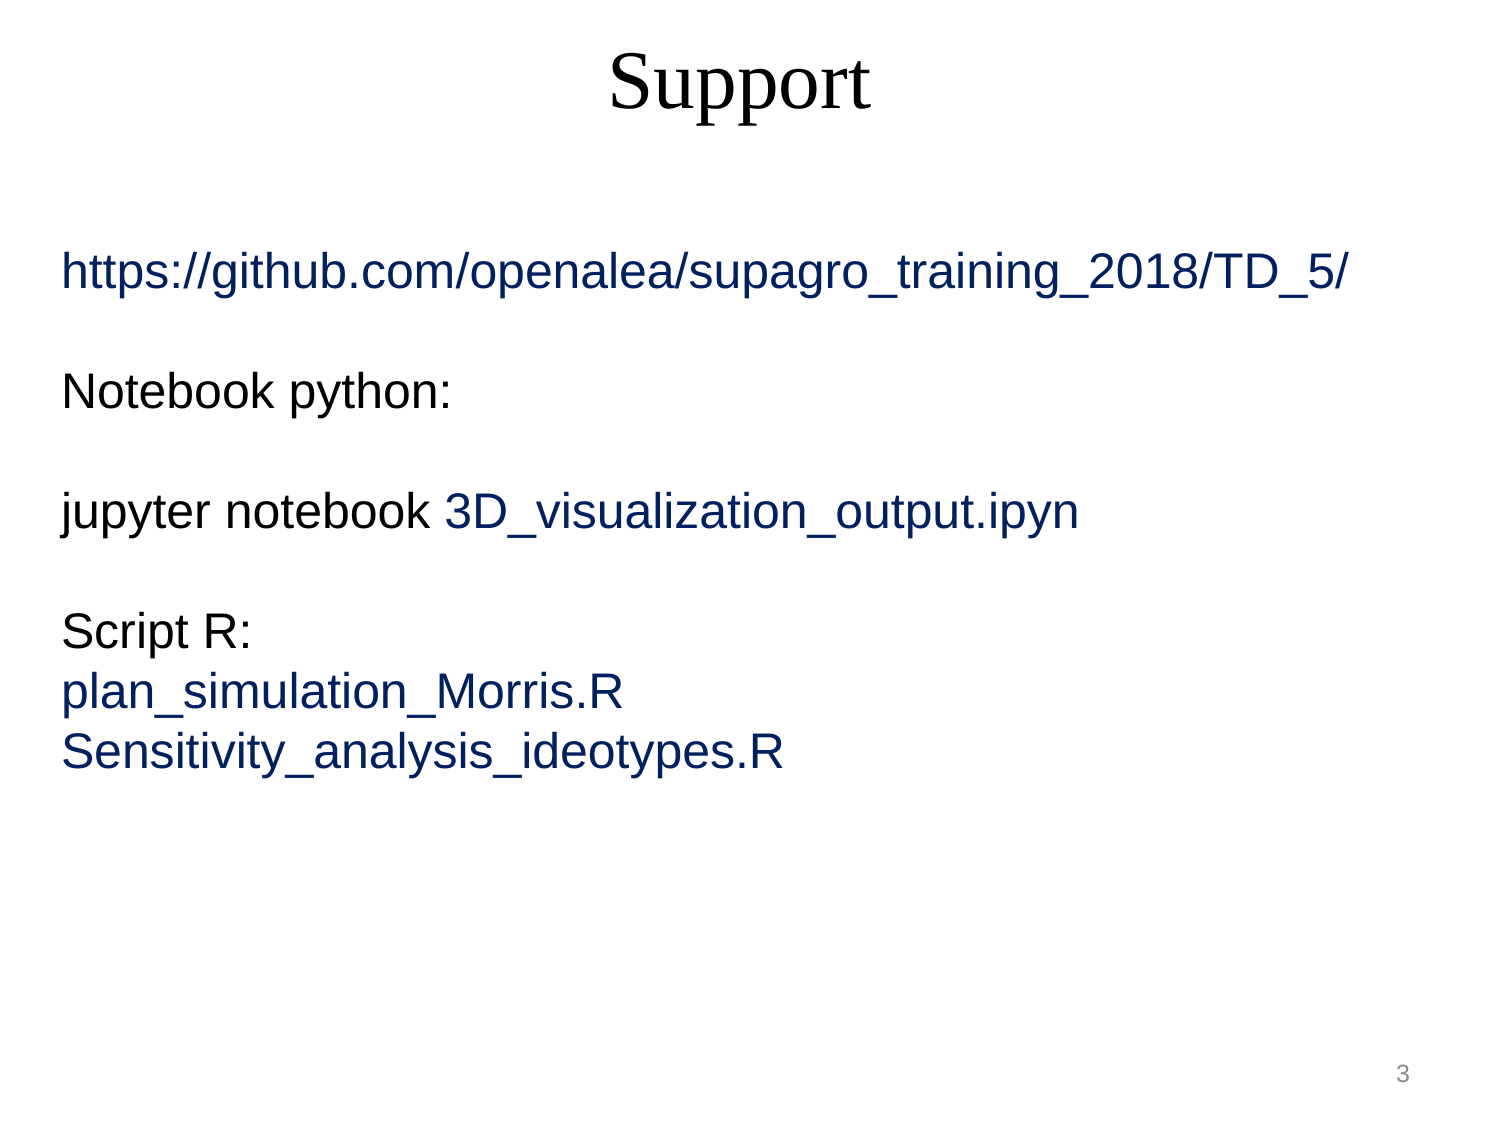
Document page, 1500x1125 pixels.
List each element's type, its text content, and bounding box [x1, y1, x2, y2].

title https://github.com/openalea/supagro_training_2018/TD_5/ Notebook python: jupyter notebook 3D_visualization_output.ipyn Script R: plan_simulation_Morris.R Sensitivity_analysis_ideotypes.R [45, 160, 1460, 976]
text_box Support [0, 0, 1500, 150]
slide_number 3 [1074, 1042, 1425, 1103]
